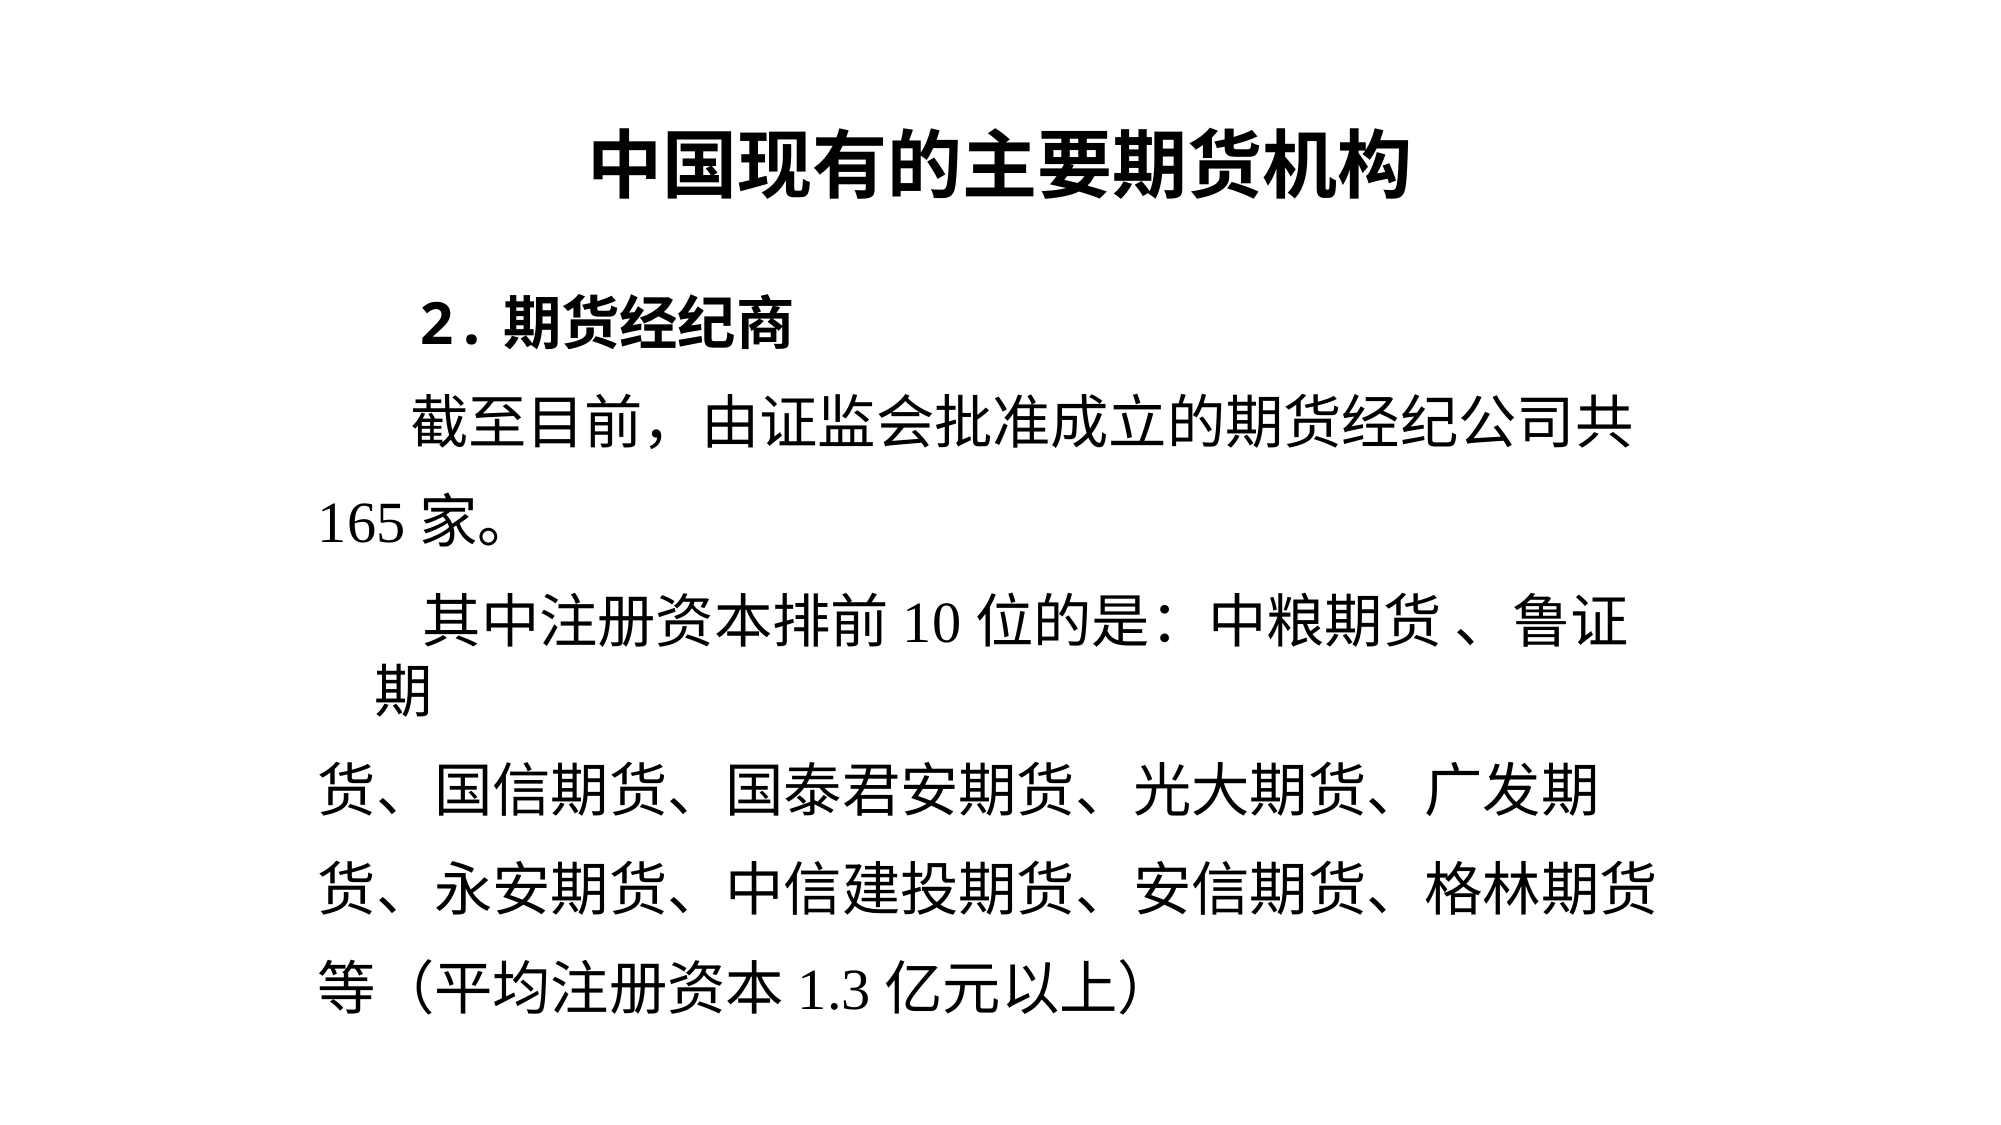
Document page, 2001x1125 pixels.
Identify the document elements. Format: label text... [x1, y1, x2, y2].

title 中国现有的主要期货机构 [137, 59, 1863, 278]
text_box 2.期货经纪商 截至目前，由证监会批准成立的期货经纪公司共 165家。 其中注册资本排前10位的是：中粮期货 、鲁证期 货、国信期货、国泰君安期货、光大期货、广发期 货、永安期货、中信建投期货、安信期货、格林期货 等（平均注册资本1.3亿元以上） [303, 278, 1679, 1029]
